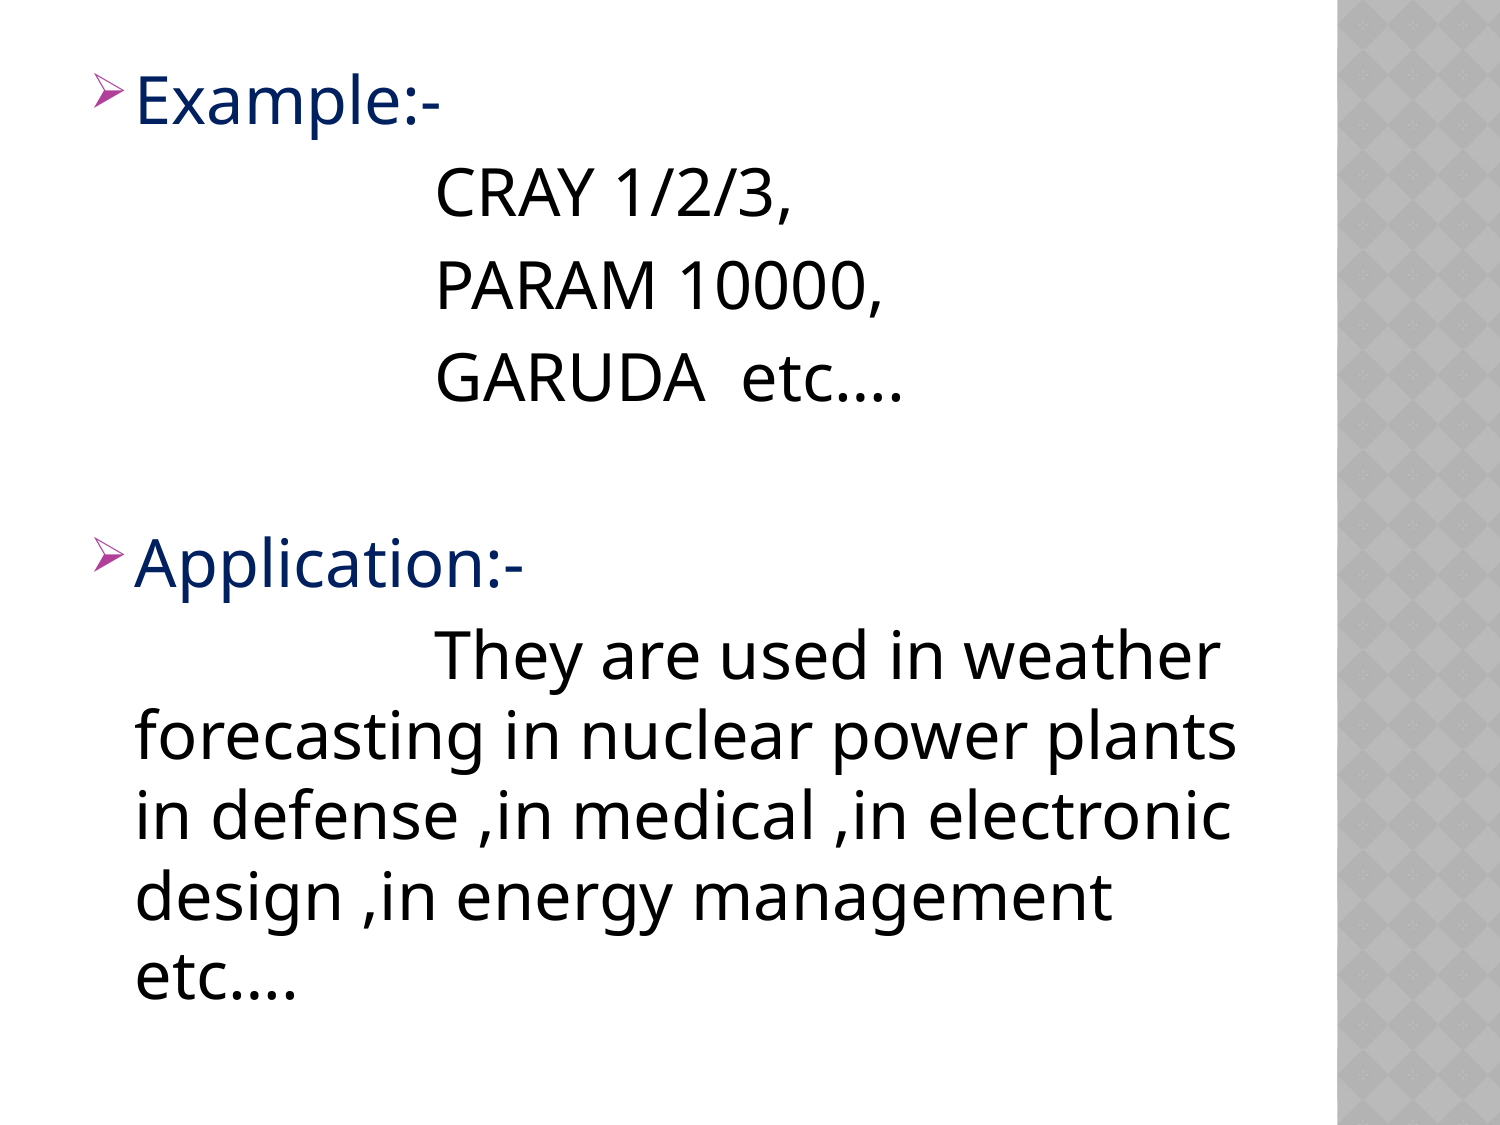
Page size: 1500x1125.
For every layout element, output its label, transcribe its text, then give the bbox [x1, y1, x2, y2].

list Example:- CRAY 1/2/3, PARAM 10000, GARUDA etc…. Application:- They are used in weather forecasting in nuclear power plants in defense ,in medical ,in electronic design ,in energy management etc…. [75, 50, 1263, 1025]
